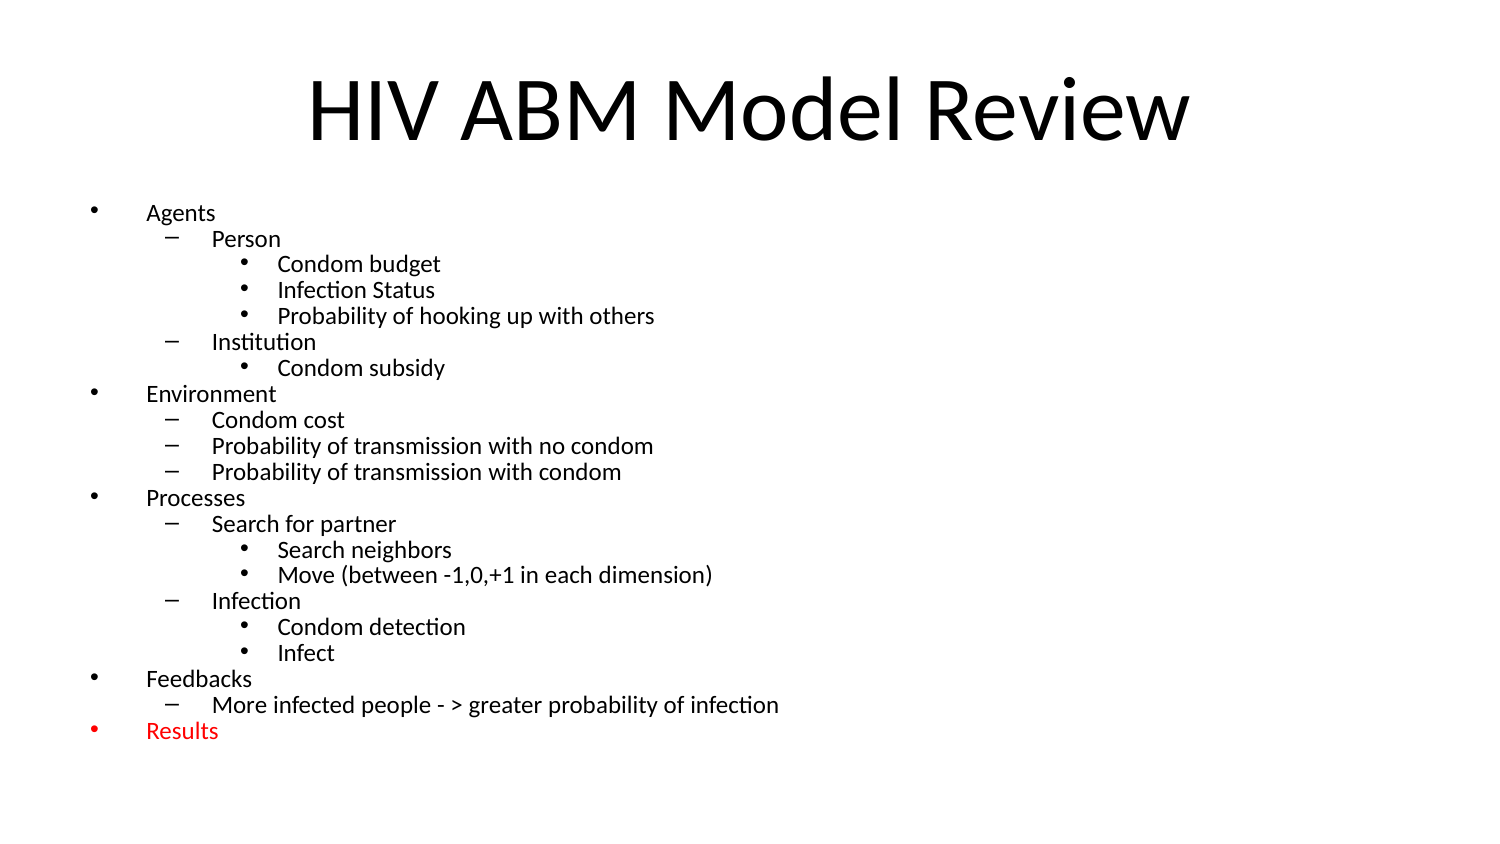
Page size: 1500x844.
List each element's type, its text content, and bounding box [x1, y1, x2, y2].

list Agents Person Condom budget Infection Status Probability of hooking up with others Institution Condom subsidy Environment Condom cost Probability of transmission with no condom Probability of transmission with condom Processes Search for partner Search neighbors Move (between -1,0,+1 in each dimension) Infection Condom detection Infect Feedbacks More infected people - > greater probability of infection Results [75, 196, 1425, 754]
title HIV ABM Model Review [75, 33, 1425, 175]
